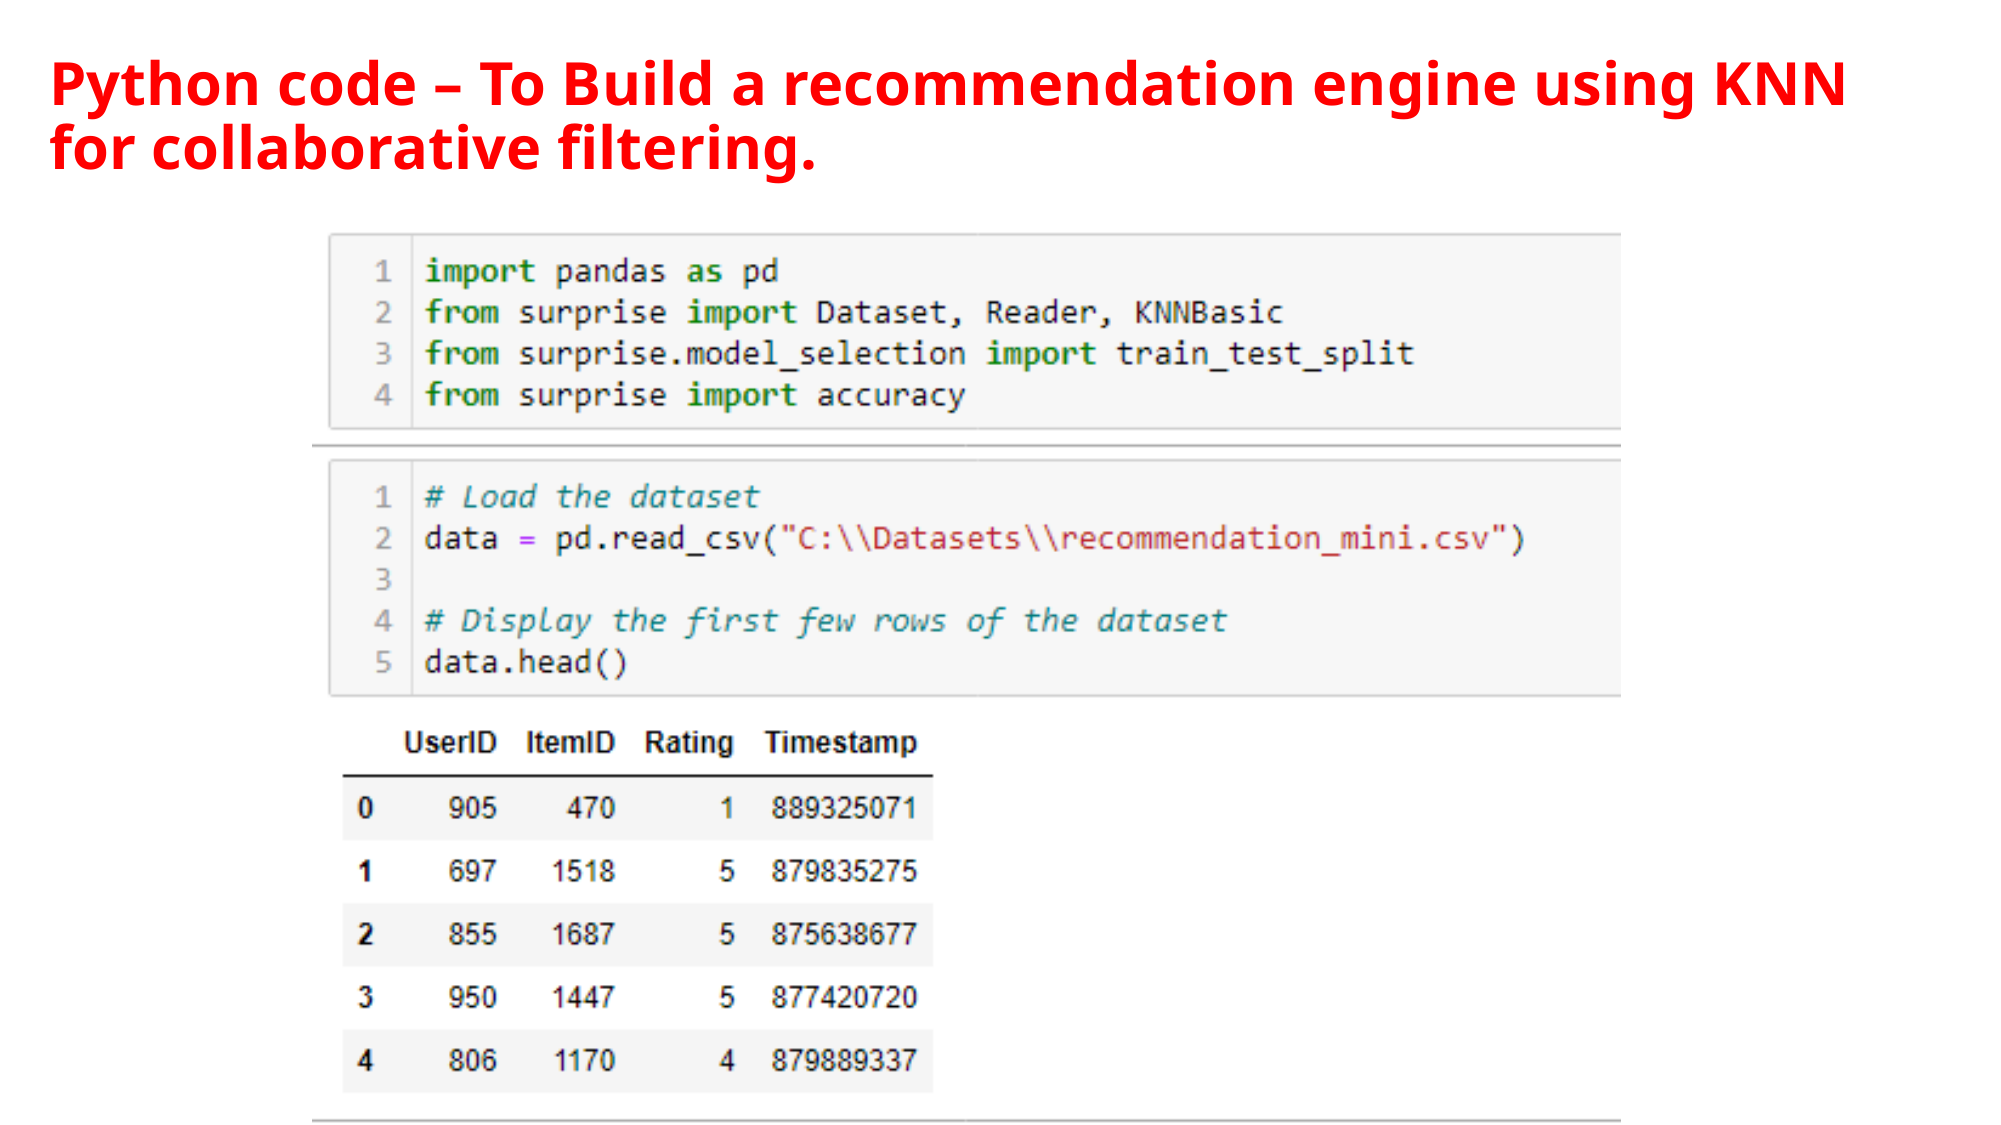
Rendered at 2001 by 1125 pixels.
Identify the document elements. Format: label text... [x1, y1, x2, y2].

title Python code – To Build a recommendation engine using KNN for collaborative filtering. [34, 45, 1918, 263]
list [312, 212, 1621, 1125]
